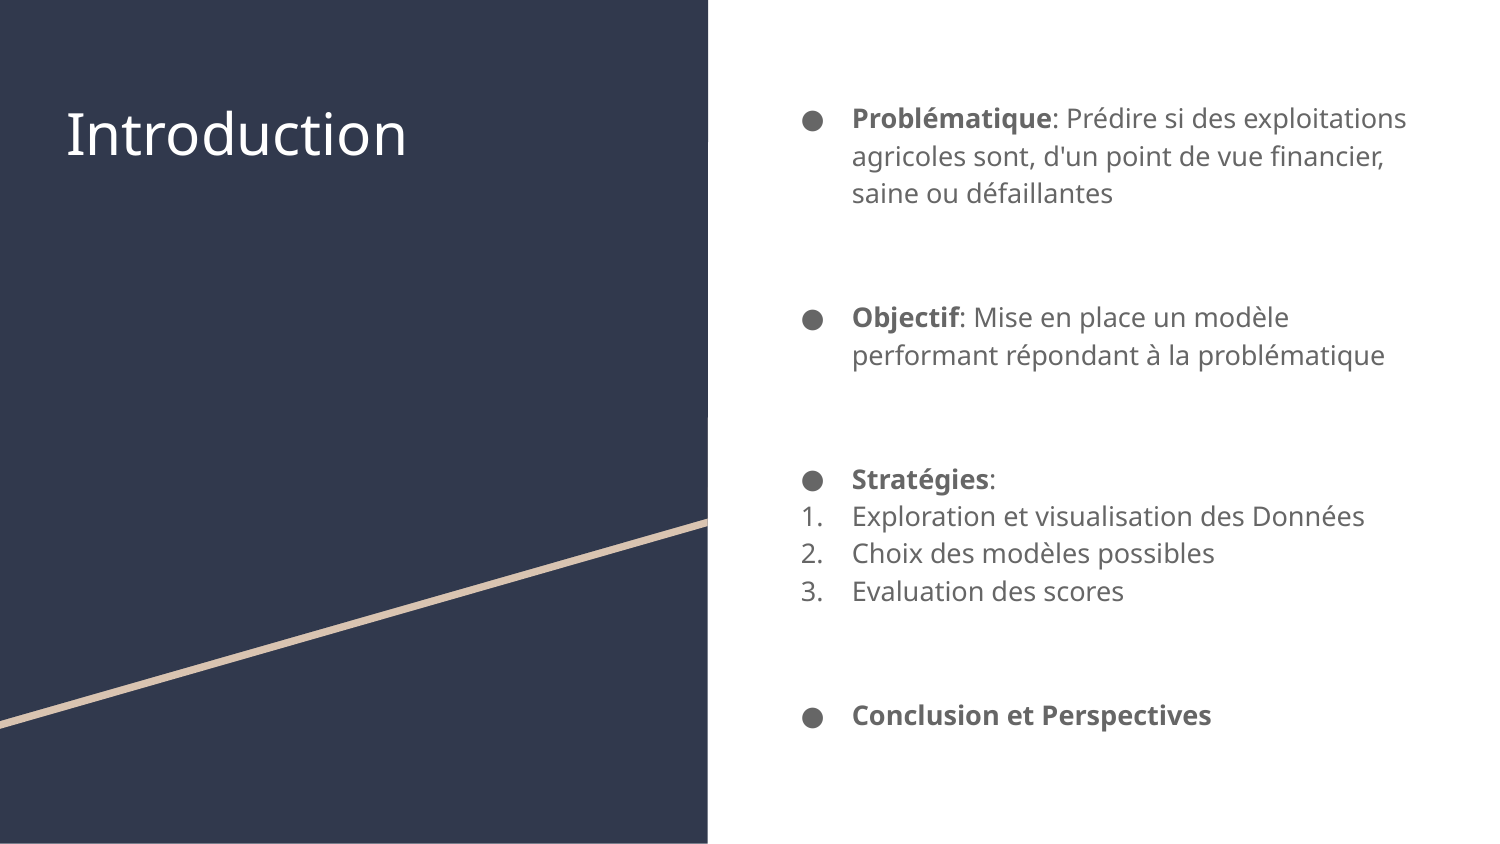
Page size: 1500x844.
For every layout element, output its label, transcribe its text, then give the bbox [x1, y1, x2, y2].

title Introduction [51, 82, 660, 494]
list Problématique: Prédire si des exploitations agricoles sont, d'un point de vue financier, saine ou défaillantes Objectif: Mise en place un modèle performant répondant à la problématique Stratégies: Exploration et visualisation des Données Choix des modèles possibles Evaluation des scores Conclusion et Perspectives [761, 82, 1446, 755]
